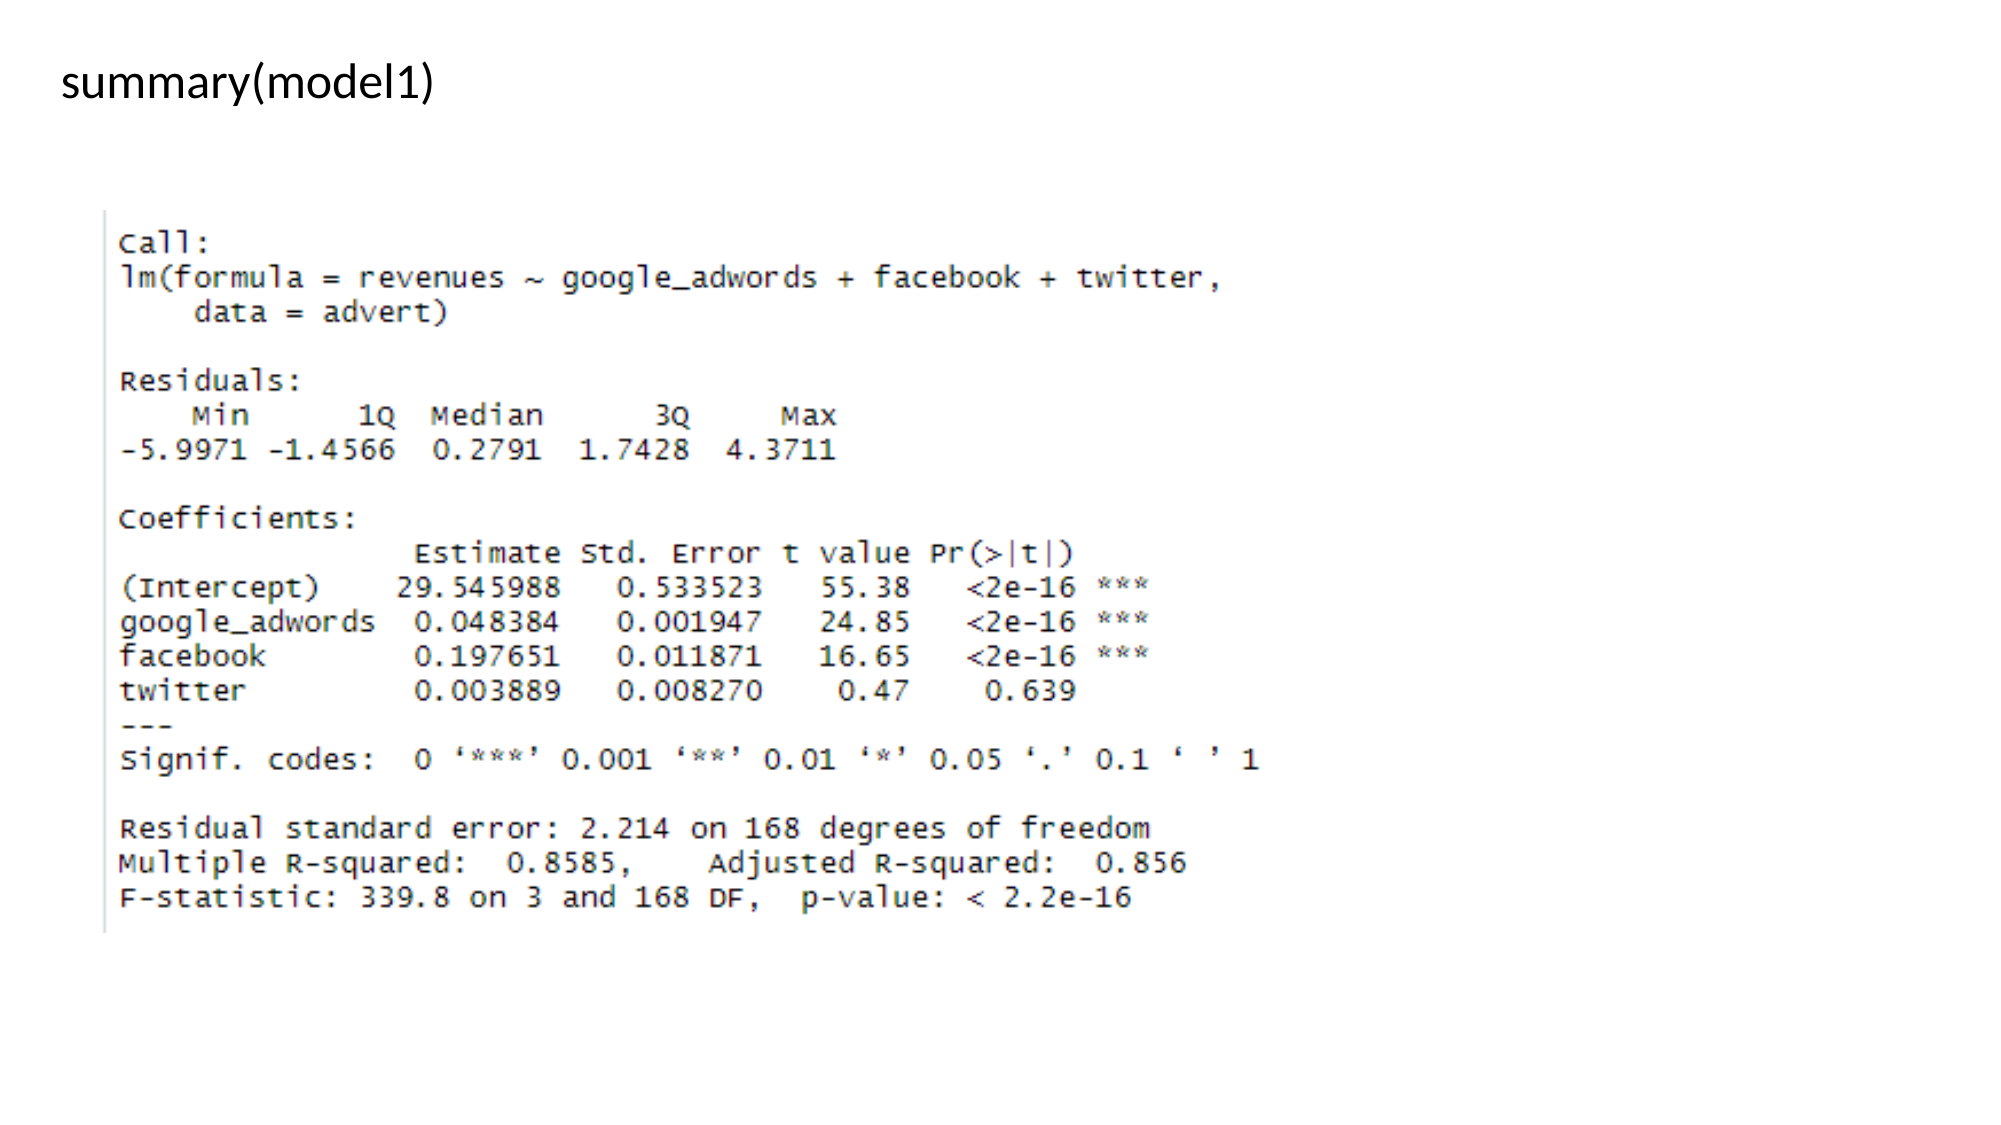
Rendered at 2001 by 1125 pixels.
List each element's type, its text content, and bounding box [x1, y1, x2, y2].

picture [101, 210, 1328, 933]
text_box summary(model1) [46, 41, 1158, 207]
